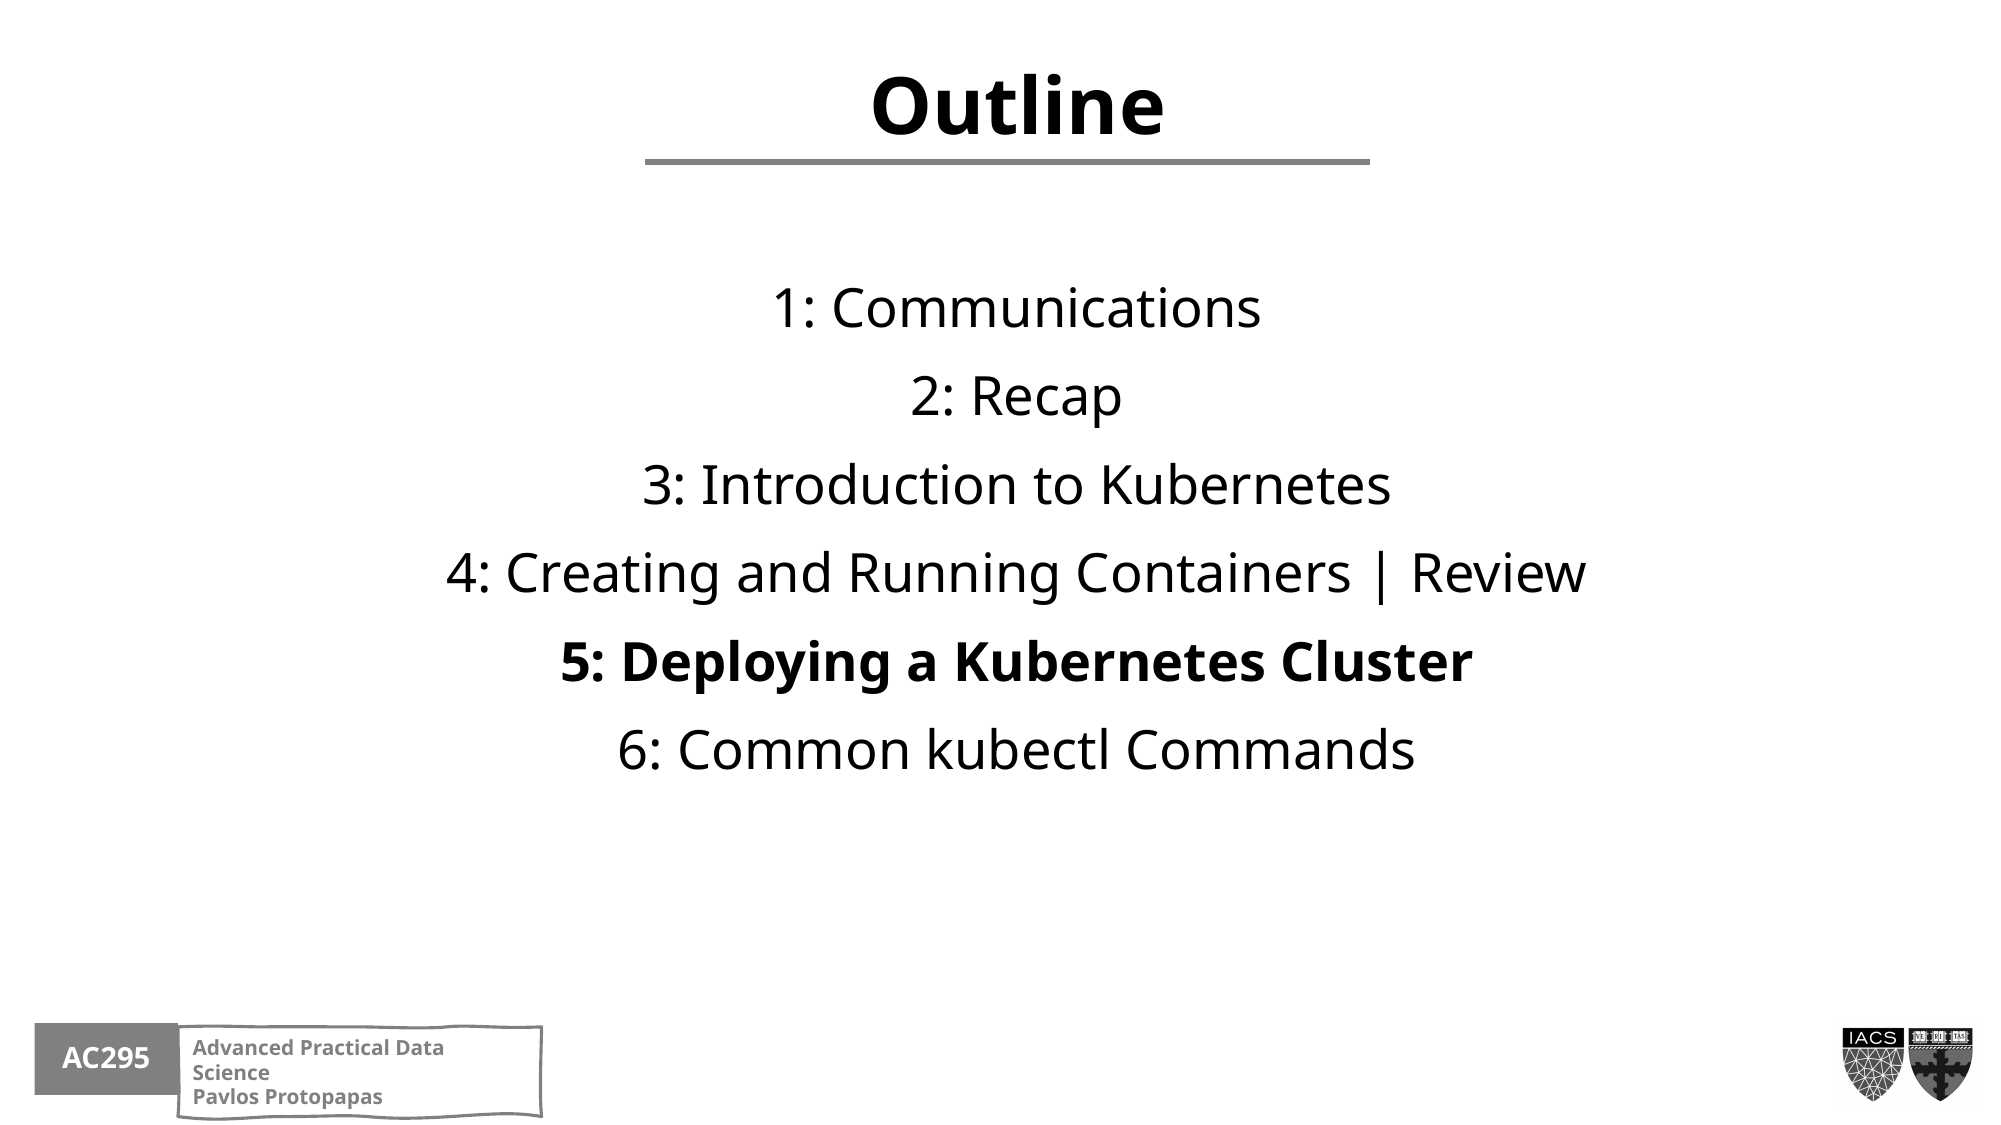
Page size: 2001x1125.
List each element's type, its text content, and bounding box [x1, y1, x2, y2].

list Outline [167, 48, 1868, 160]
list 1: Communications 2: Recap 3: Introduction to Kubernetes 4: Creating and Running Containers | Review 5: Deploying a Kubernetes Cluster 6: Common kubectl Commands [290, 265, 1745, 931]
picture [1838, 1023, 1977, 1107]
